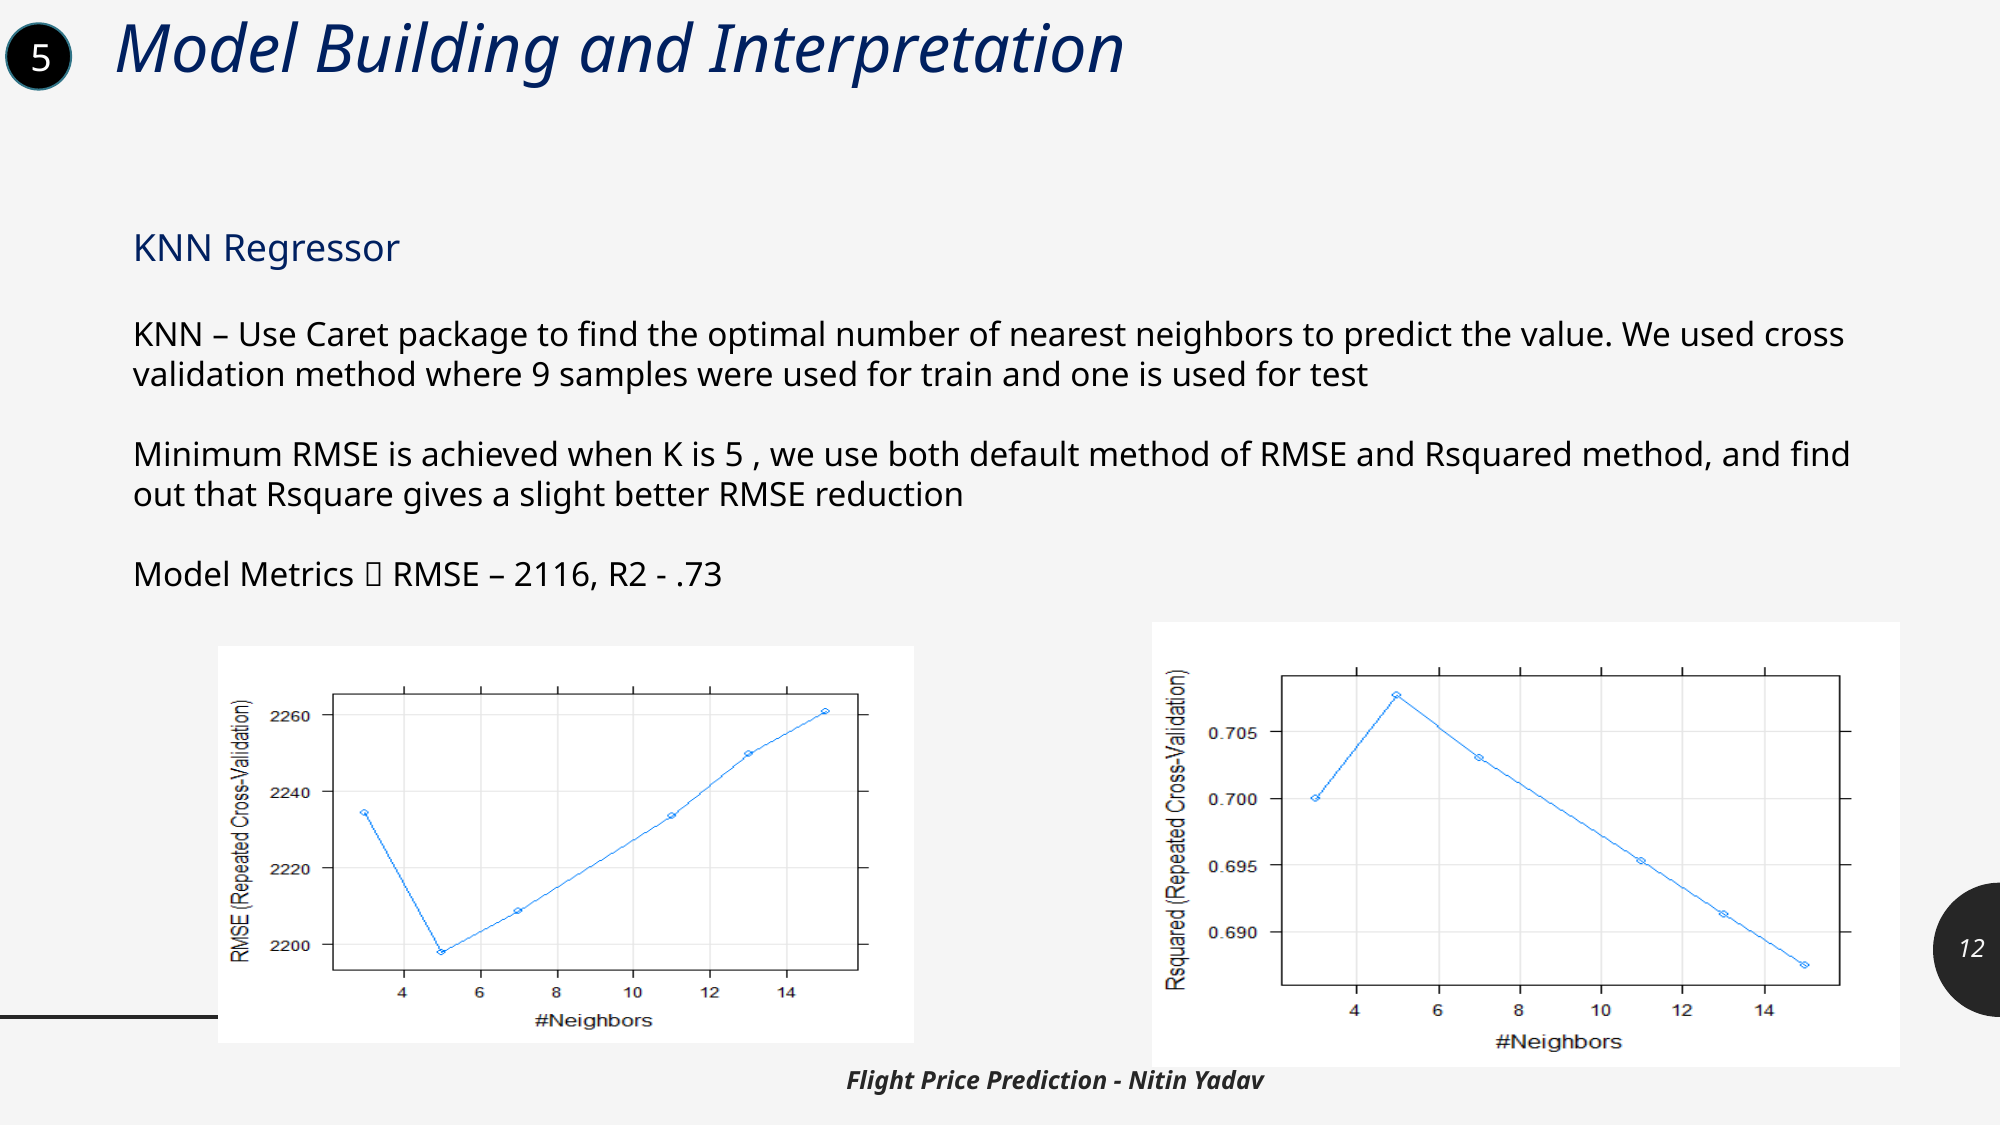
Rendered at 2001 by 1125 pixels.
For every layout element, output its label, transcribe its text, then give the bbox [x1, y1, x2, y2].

text_box 5 [5, 22, 73, 91]
picture [218, 646, 914, 1043]
slide_number 12 [1933, 919, 2000, 980]
text_box KNN Regressor KNN – Use Caret package to find the optimal number of nearest neighbors to predict the value. We used cross validation method where 9 samples were used for train and one is used for test Minimum RMSE is achieved when K is 5 , we use both default method of RMSE and Rsquared method, and find out that Rsquare gives a slight better RMSE reduction Model Metrics  RMSE – 2116, R2 - .73 [118, 216, 1900, 830]
title Model Building and Interpretation [99, 7, 1900, 196]
picture [1152, 622, 1901, 1067]
footer Flight Price Prediction - Nitin Yadav [742, 1057, 1369, 1117]
